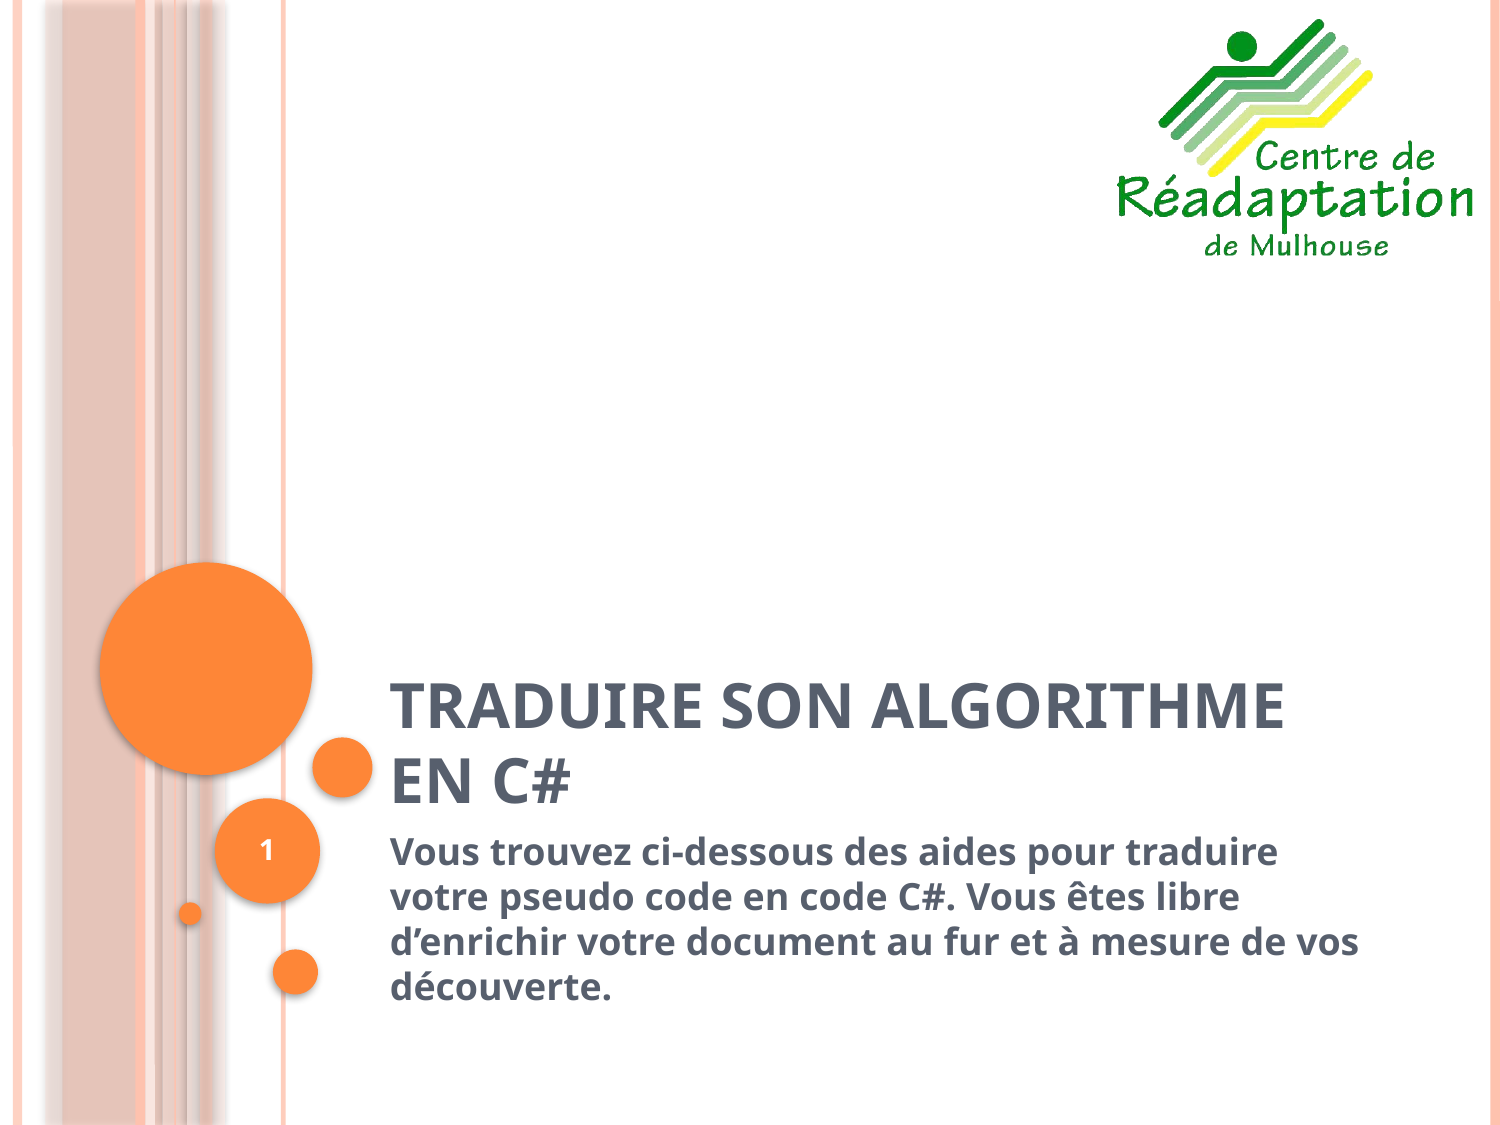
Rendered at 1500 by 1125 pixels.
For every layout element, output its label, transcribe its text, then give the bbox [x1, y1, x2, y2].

picture [1117, 18, 1473, 256]
slide_number 1 [217, 808, 318, 894]
title Traduire son algorithme en C# [375, 512, 1388, 820]
subtitle Vous trouvez ci-dessous des aides pour traduire votre pseudo code en code C#. Vous êtes libre d’enrichir votre document au fur et à mesure de vos découverte. [375, 820, 1388, 1046]
